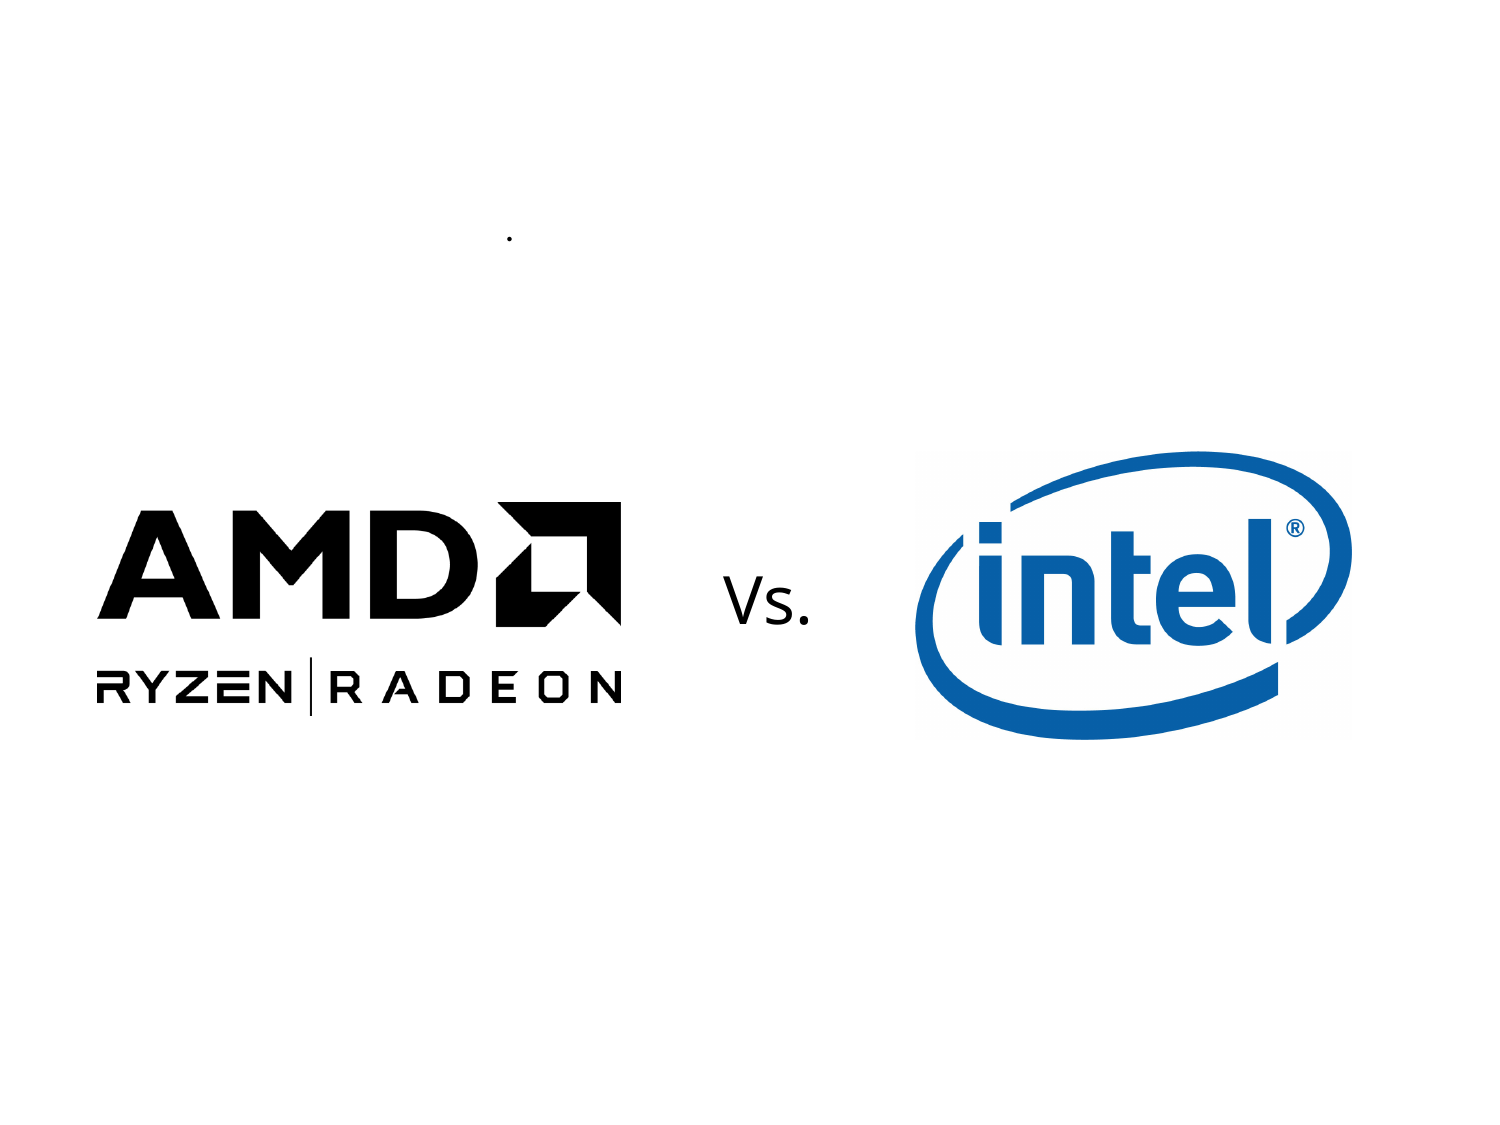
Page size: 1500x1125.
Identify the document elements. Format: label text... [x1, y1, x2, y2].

text_box . [490, 196, 933, 256]
text_box Vs. [708, 550, 828, 646]
picture [915, 451, 1352, 740]
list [97, 501, 621, 717]
